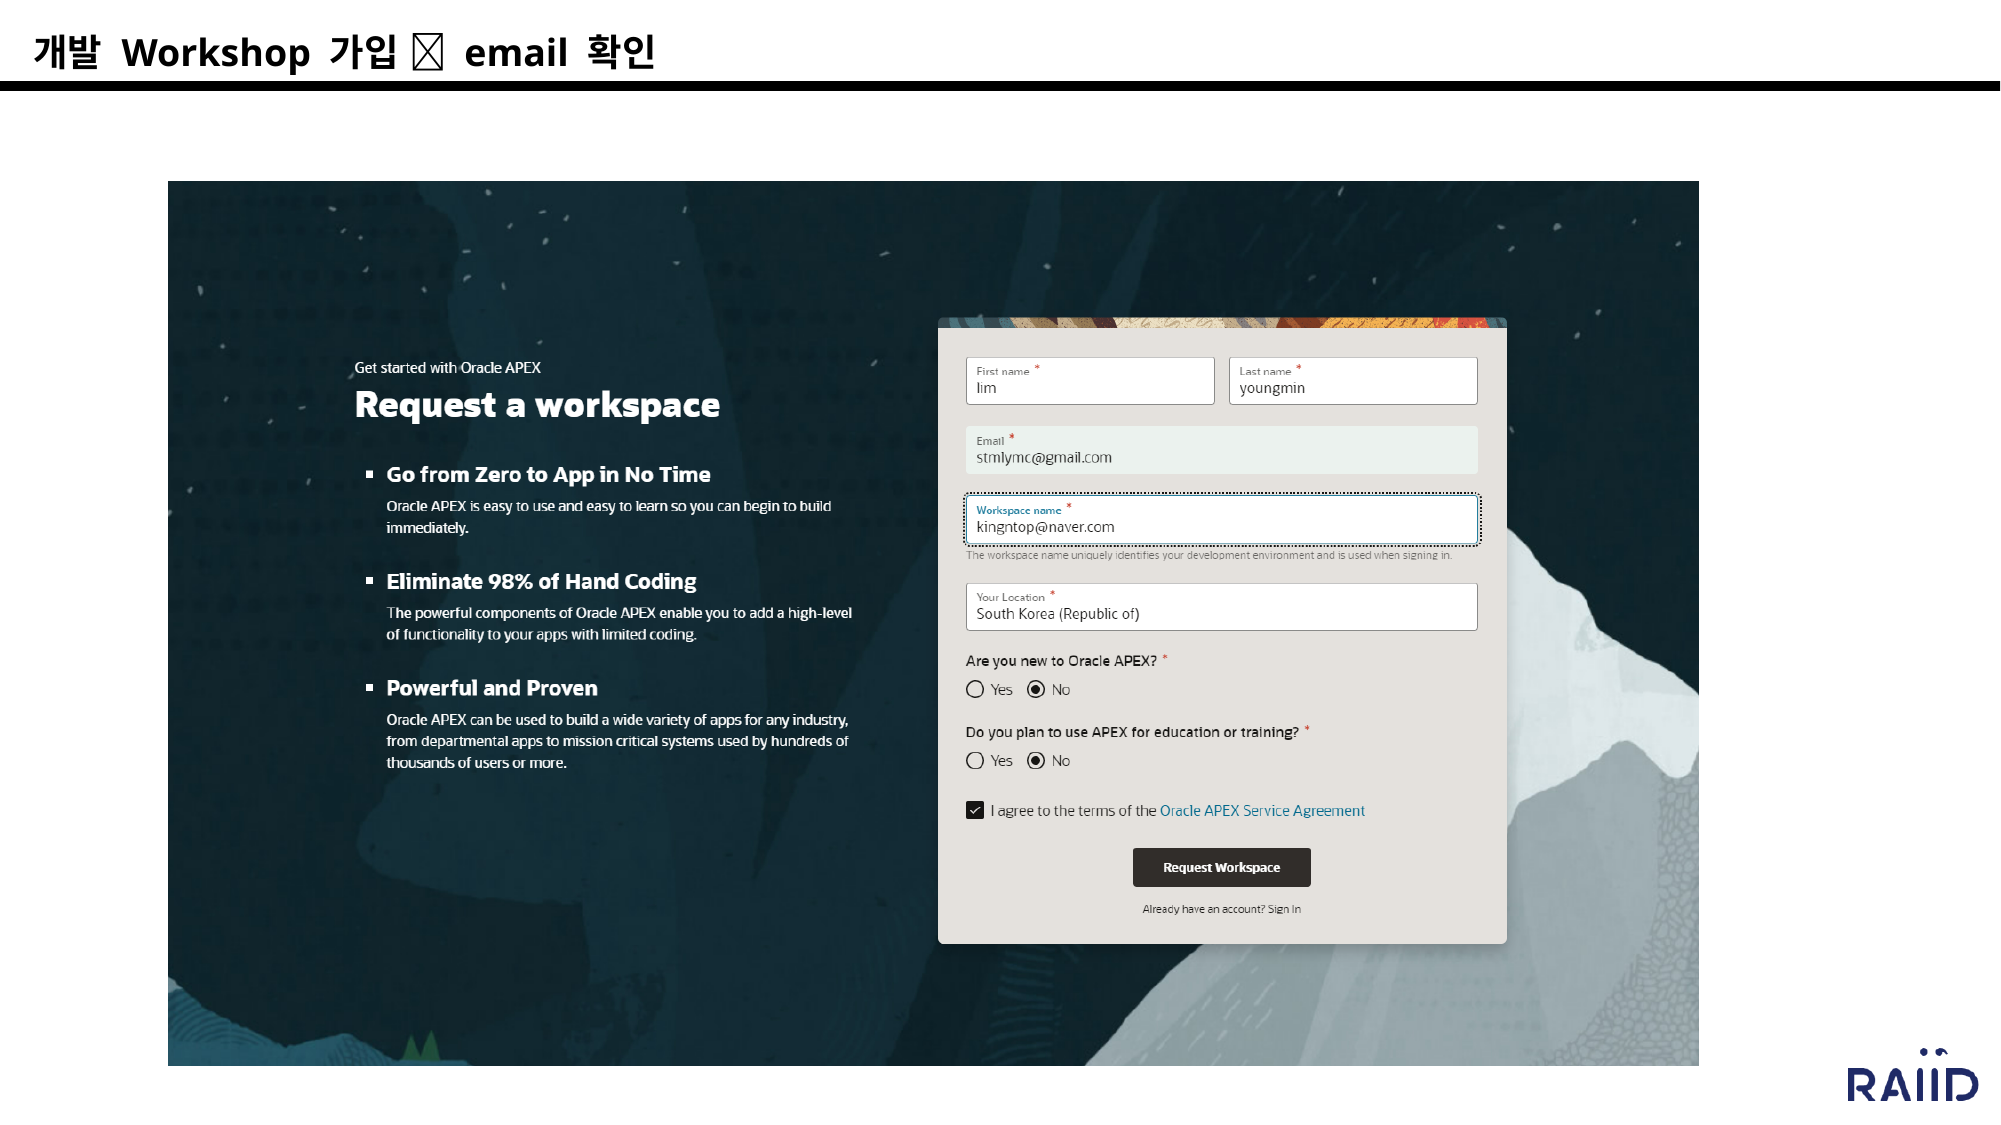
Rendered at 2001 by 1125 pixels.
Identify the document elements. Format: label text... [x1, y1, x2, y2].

picture [168, 181, 1699, 1066]
picture [1803, 1042, 2000, 1112]
text_box 개발 Workshop 가입  email 확인 [18, 21, 672, 82]
